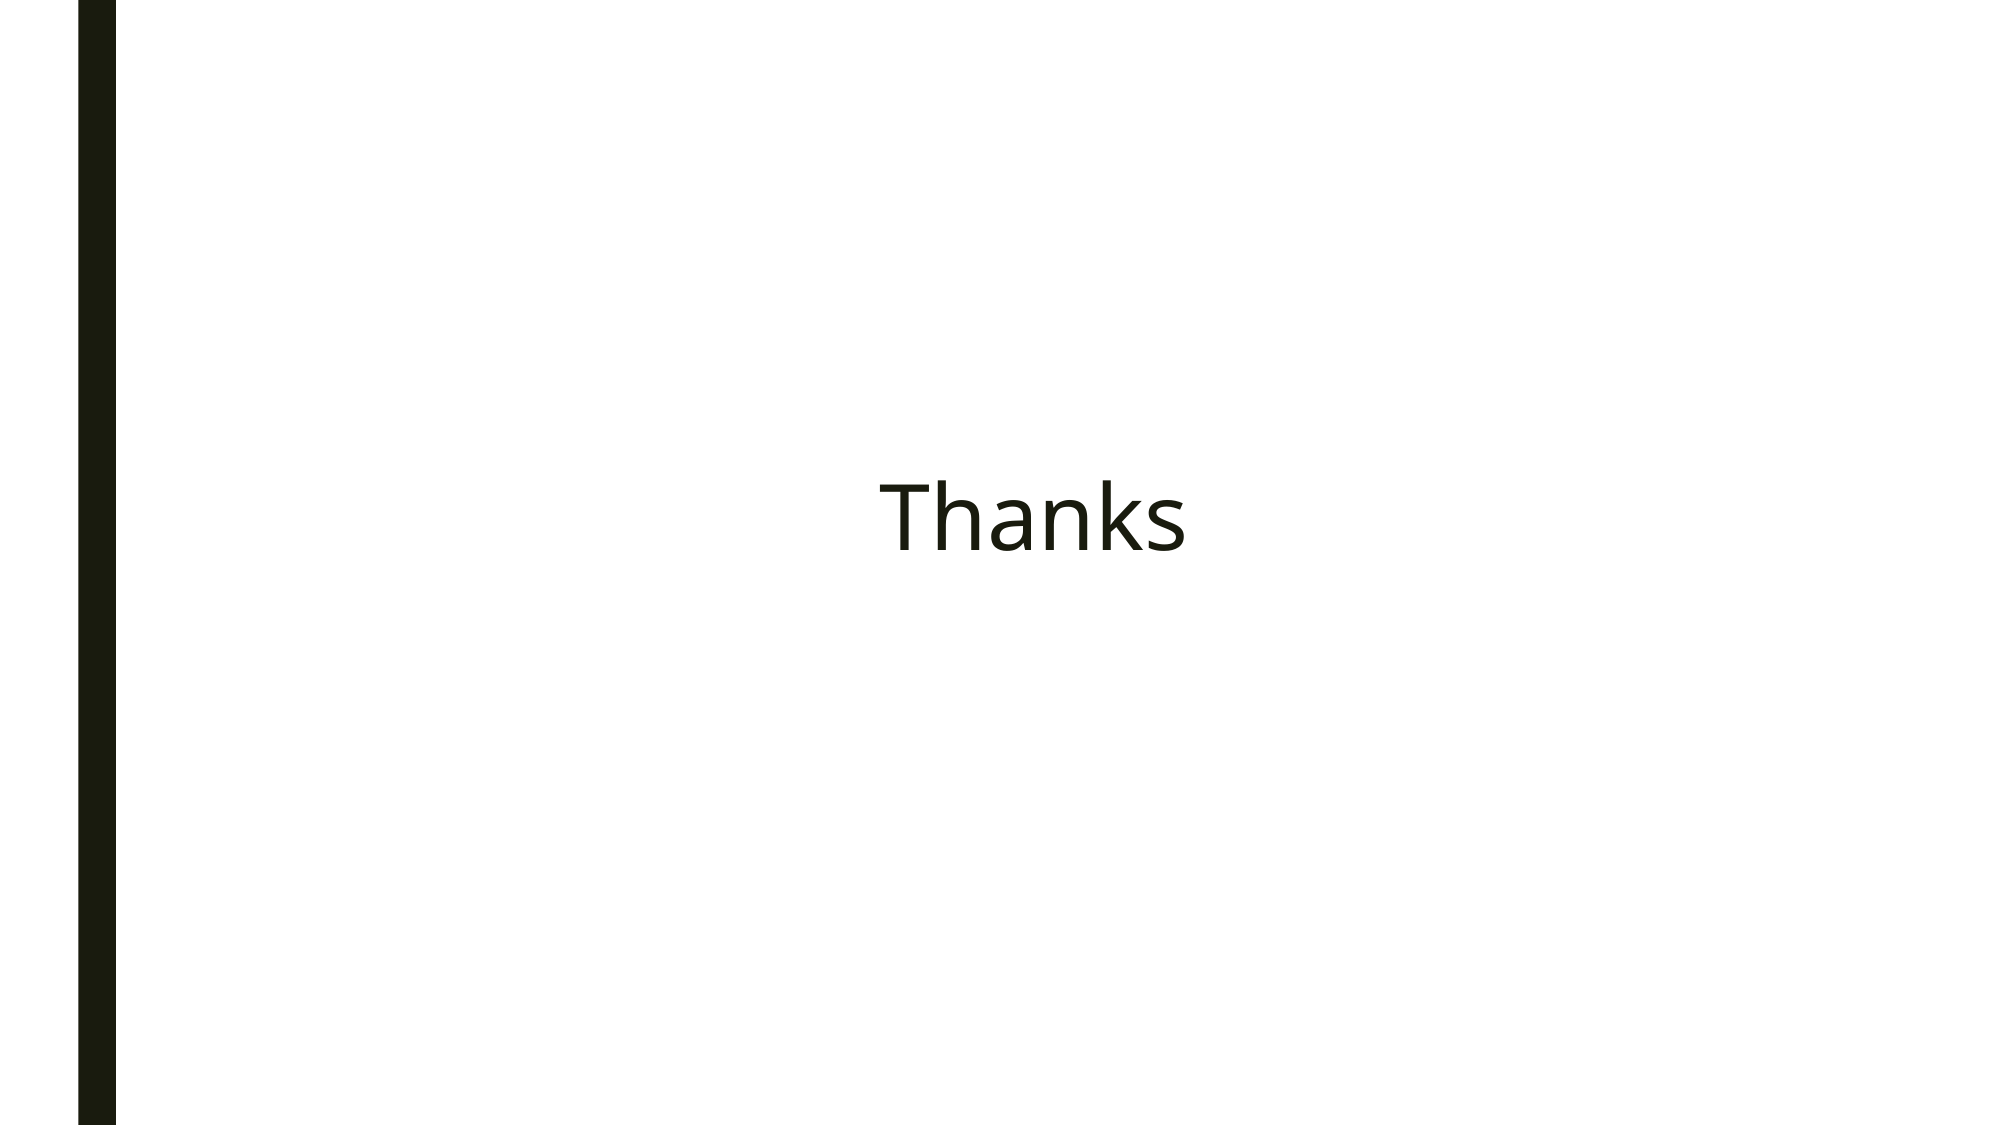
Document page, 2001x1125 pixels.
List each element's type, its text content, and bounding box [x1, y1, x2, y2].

title Thanks [246, 464, 1822, 583]
